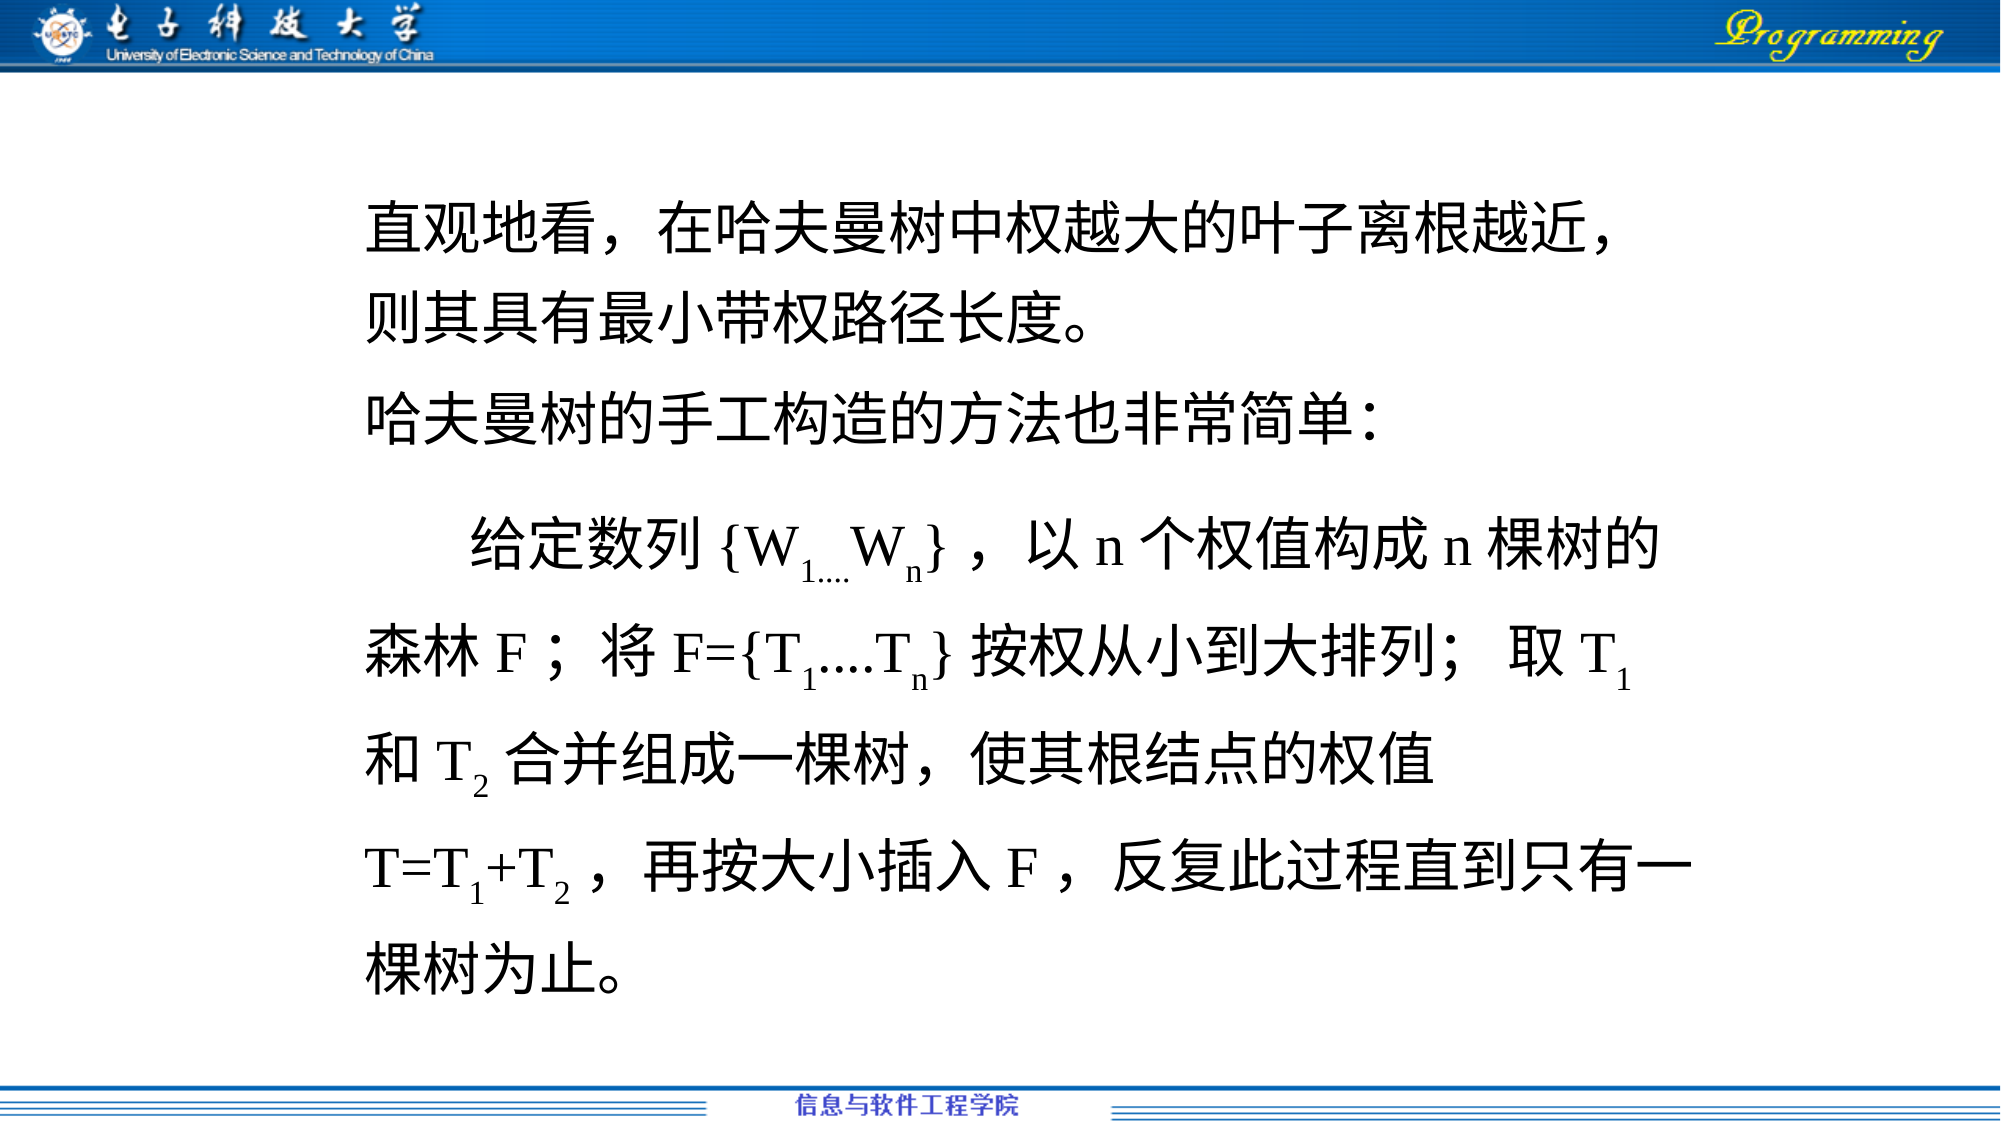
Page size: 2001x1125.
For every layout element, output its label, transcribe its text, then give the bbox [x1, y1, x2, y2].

picture [0, 0, 2001, 1125]
text_box 给定数列{W1....Wn}，以n个权值构成n棵树的森林F；将F={T1....Tn}按权从小到大排列； 取T1和T2合并组成一棵树，使其根结点的权值T=T1+T2，再按大小插入F，反复此过程直到只有一棵树为止。 [349, 474, 1713, 1010]
text_box 哈夫曼树的手工构造的方法也非常简单： [349, 375, 1688, 460]
text_box 直观地看，在哈夫曼树中权越大的叶子离根越近，则其具有最小带权路径长度。 [349, 162, 1700, 360]
